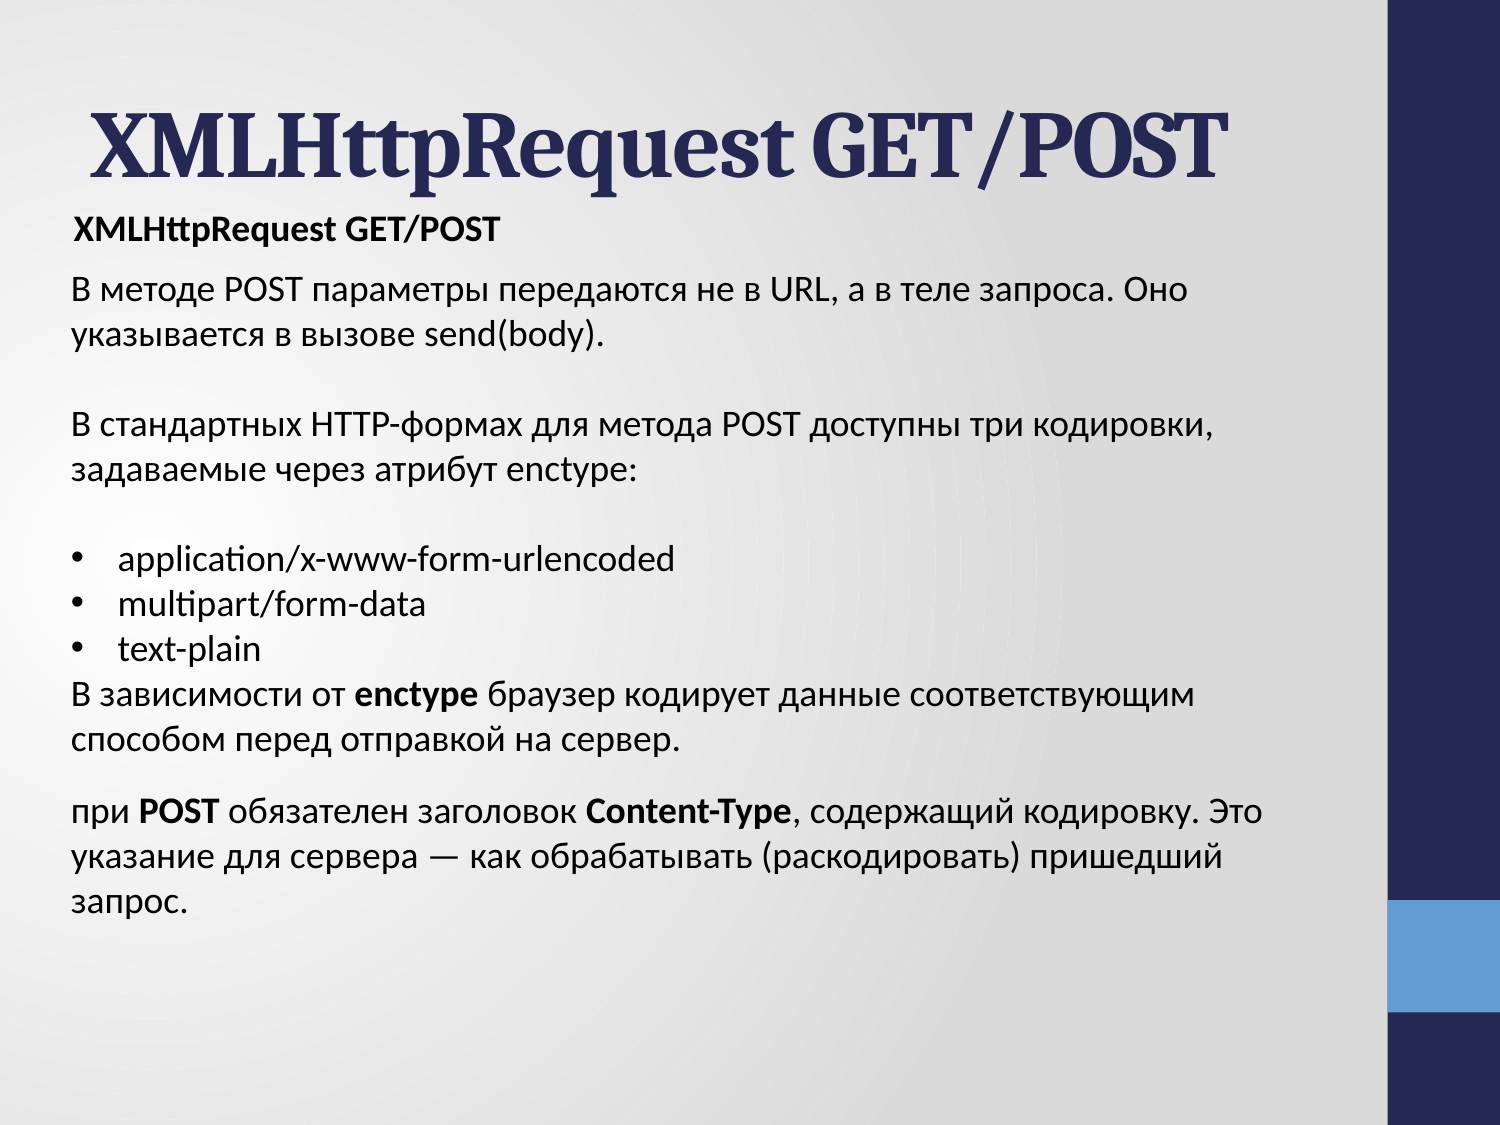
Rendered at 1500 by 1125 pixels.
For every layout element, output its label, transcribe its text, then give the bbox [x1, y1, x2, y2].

text_box при POST обязателен заголовок Content-Type, содержащий кодировку. Это указание для сервера — как обрабатывать (раскодировать) пришедший запрос. [55, 778, 1317, 929]
title XMLHttpRequest GET/POST [75, 45, 1325, 233]
text_box В методе POST параметры передаются не в URL, а в теле запроса. Оно указывается в вызове send(body). В стандартных HTTP-формах для метода POST доступны три кодировки, задаваемые через атрибут enctype: application/x-www-form-urlencoded multipart/form-data text-plain В зависимости от enctype браузер кодирует данные соответствующим способом перед отправкой на сервер. [55, 256, 1317, 767]
text_box XMLHttpRequest GET/POST [58, 196, 517, 256]
